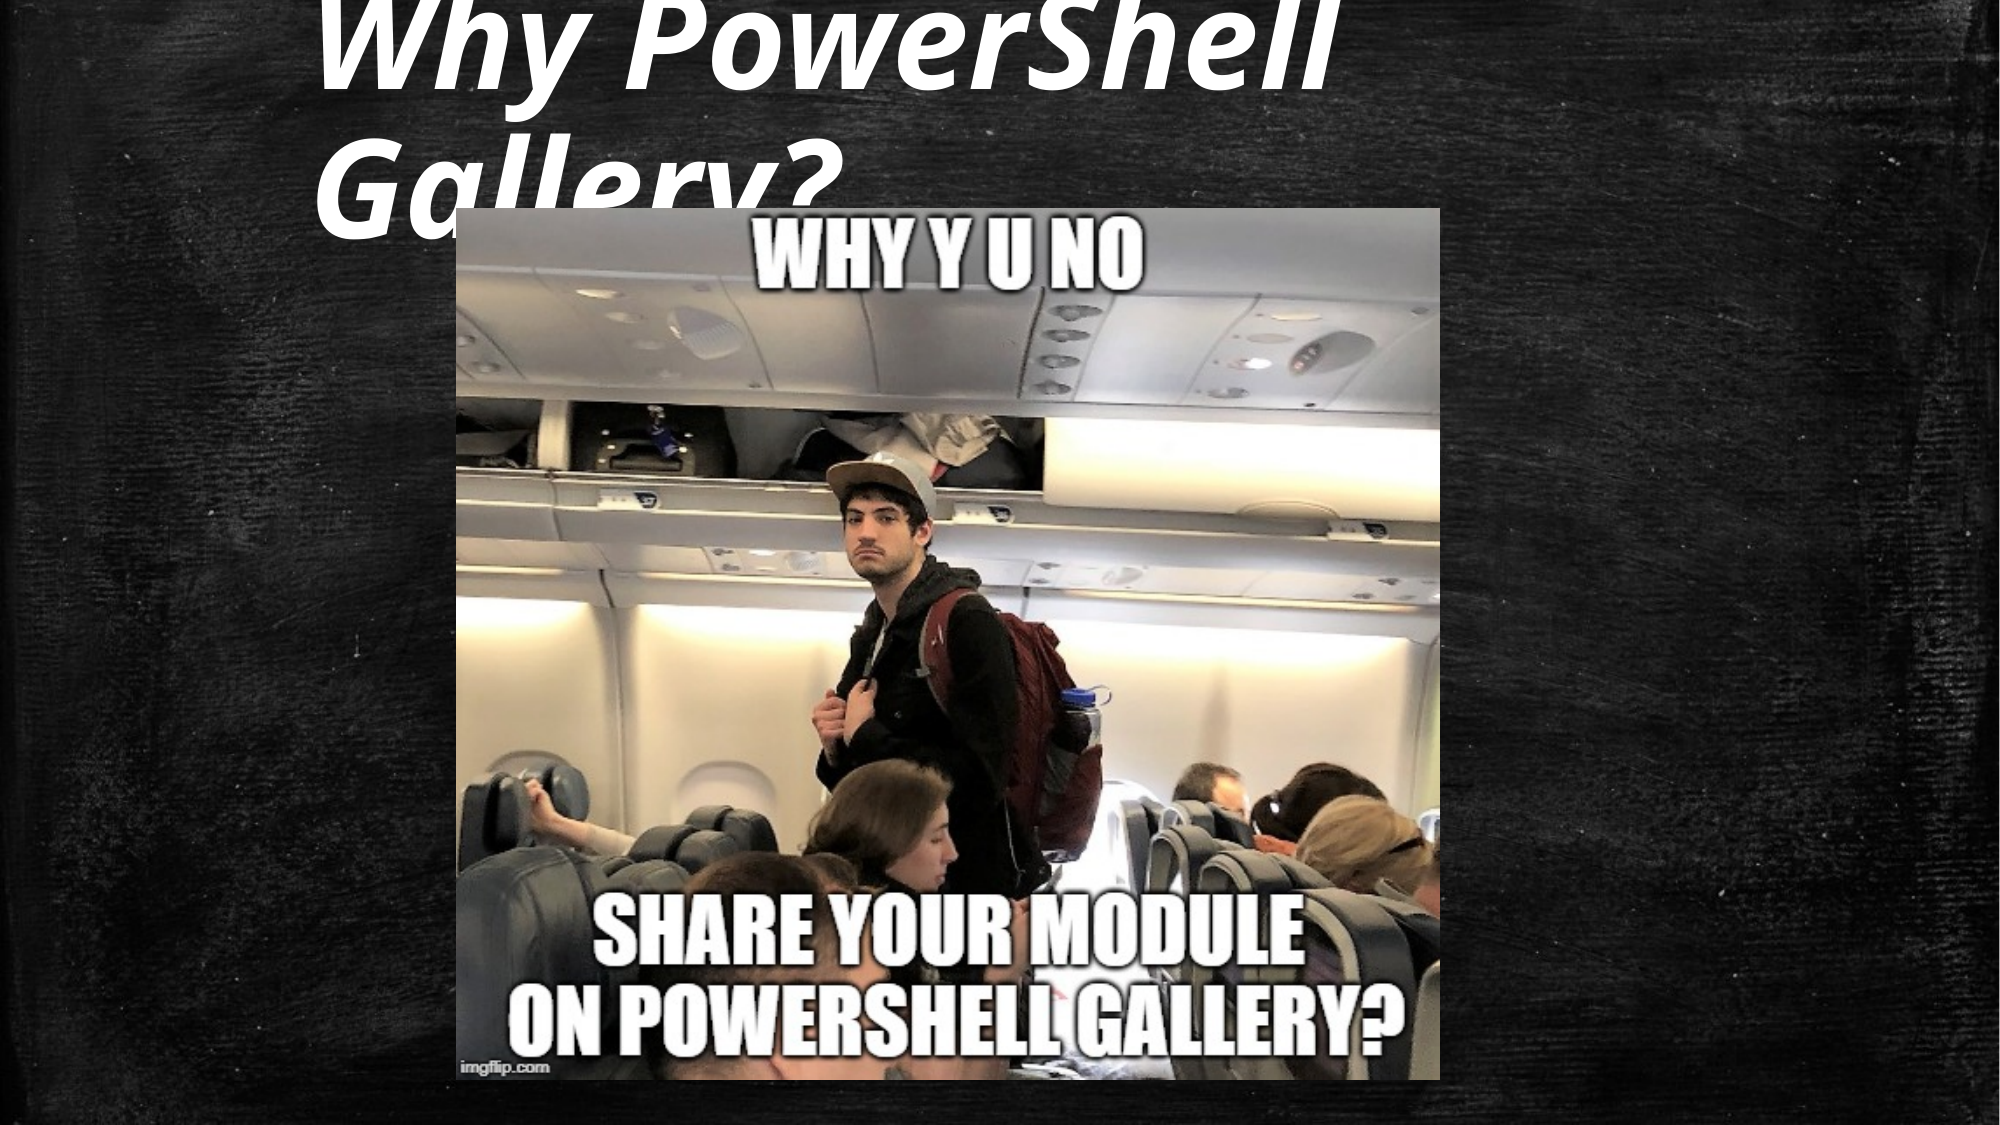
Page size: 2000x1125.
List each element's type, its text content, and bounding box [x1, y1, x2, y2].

title Why PowerShell Gallery? [250, 54, 1874, 185]
picture [456, 208, 1440, 1080]
